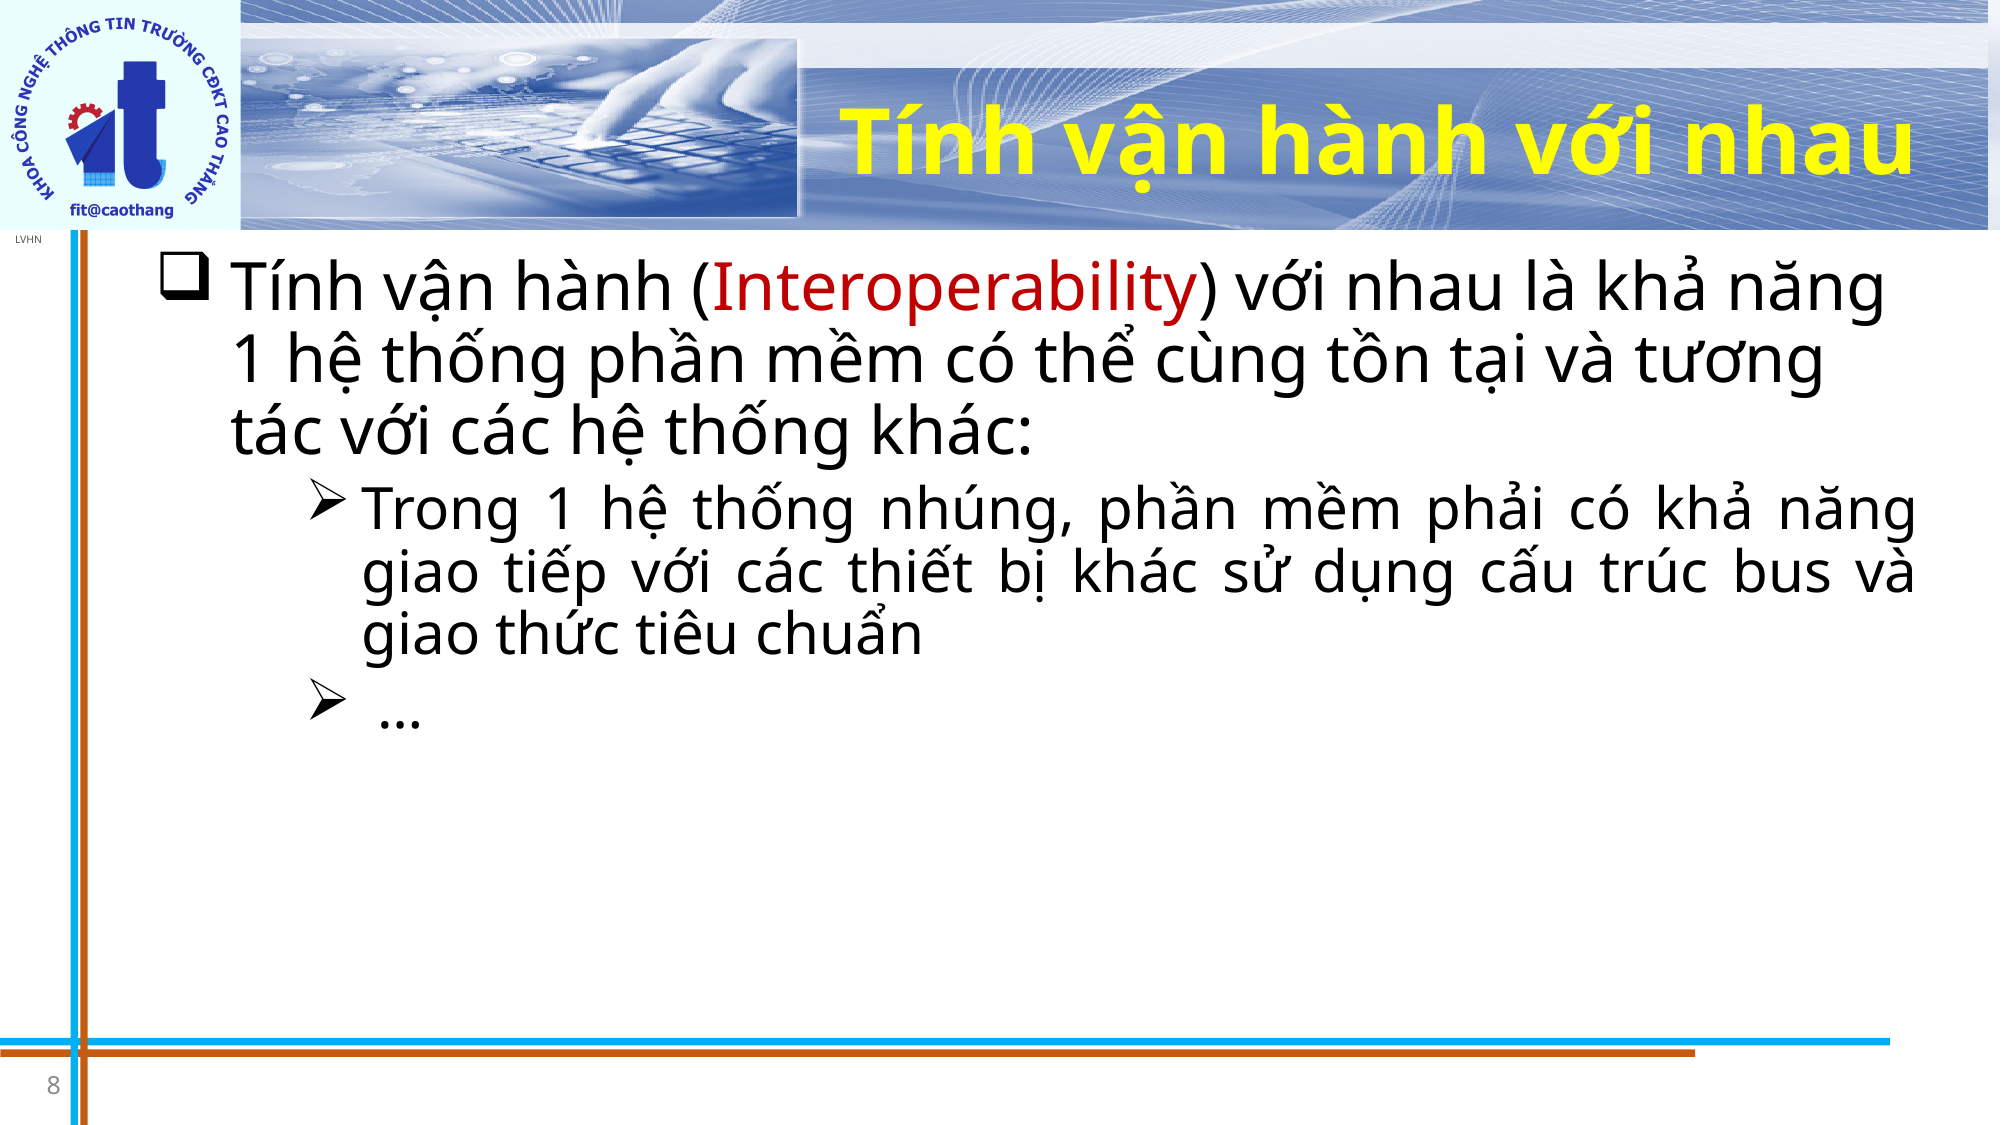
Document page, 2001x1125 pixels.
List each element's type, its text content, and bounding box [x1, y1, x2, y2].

slide_number 8 [0, 1056, 76, 1117]
picture [0, 0, 241, 230]
list Tính vận hành (Interoperability) với nhau là khả năng 1 hệ thống phần mềm có thể cùng tồn tại và tương tác với các hệ thống khác: Trong 1 hệ thống nhúng, phần mềm phải có khả năng giao tiếp với các thiết bị khác sử dụng cấu trúc bus và giao thức tiêu chuẩn … [139, 245, 1934, 1014]
title Tính vận hành với nhau [137, 36, 1934, 254]
